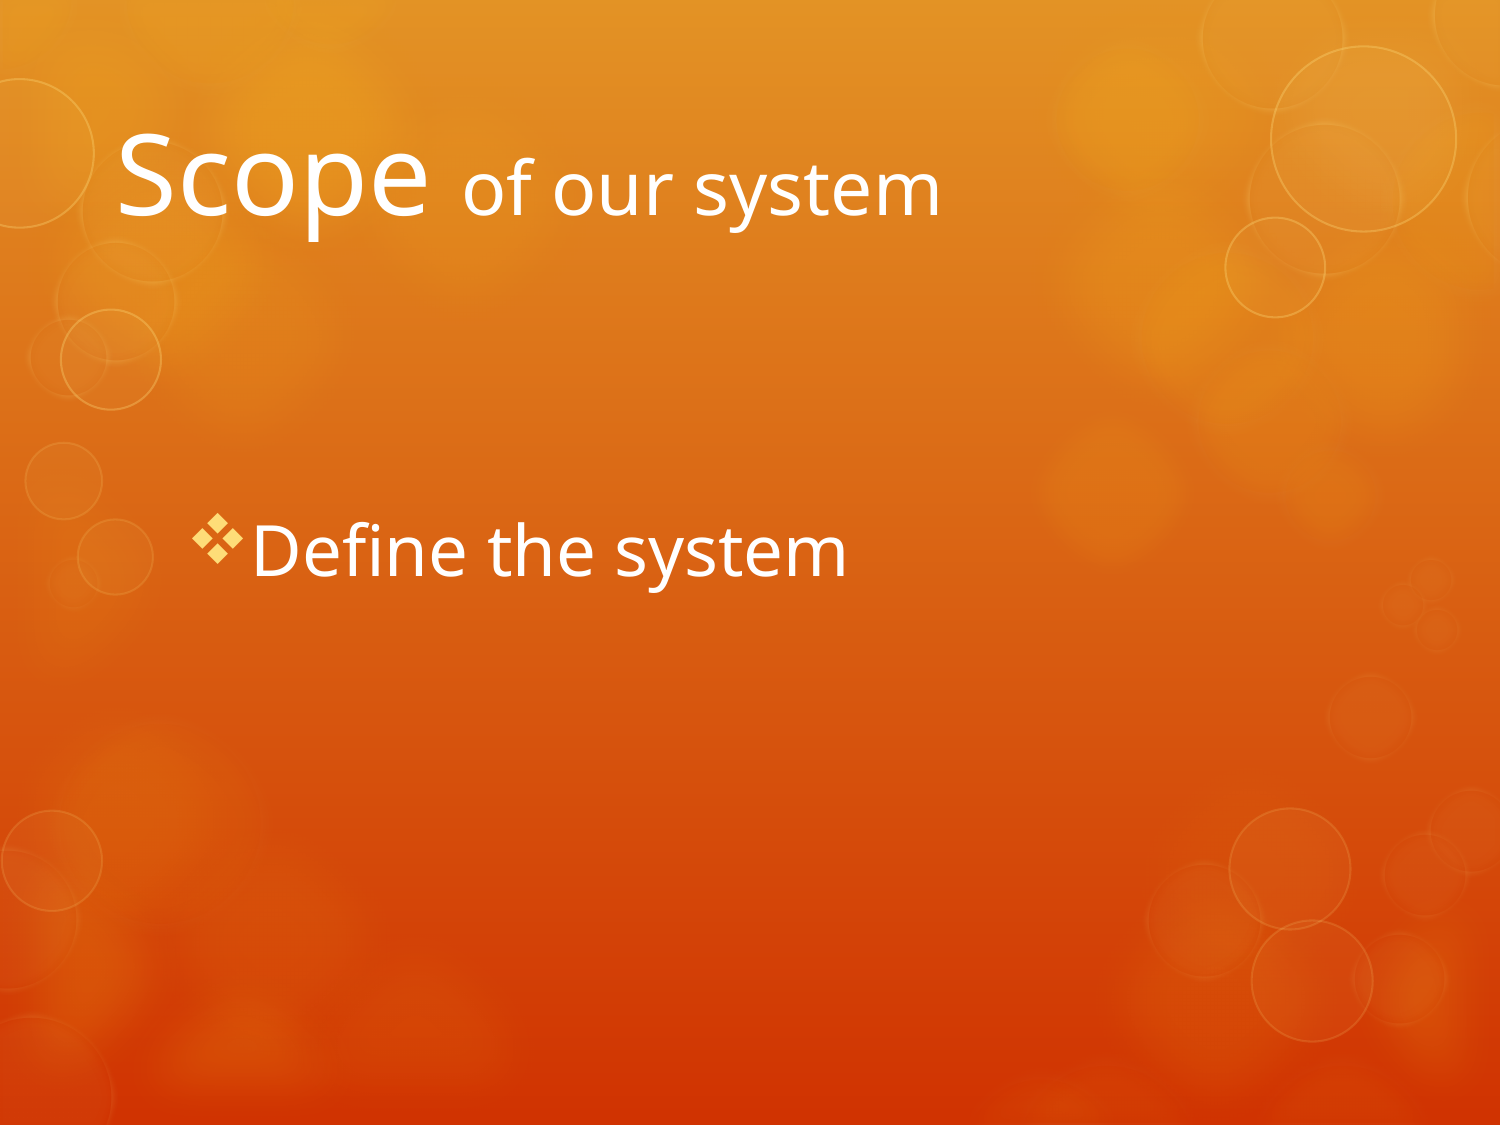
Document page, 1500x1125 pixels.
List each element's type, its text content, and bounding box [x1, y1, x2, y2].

title Scope of our system [100, 78, 1500, 263]
list Define the system [171, 278, 1305, 929]
